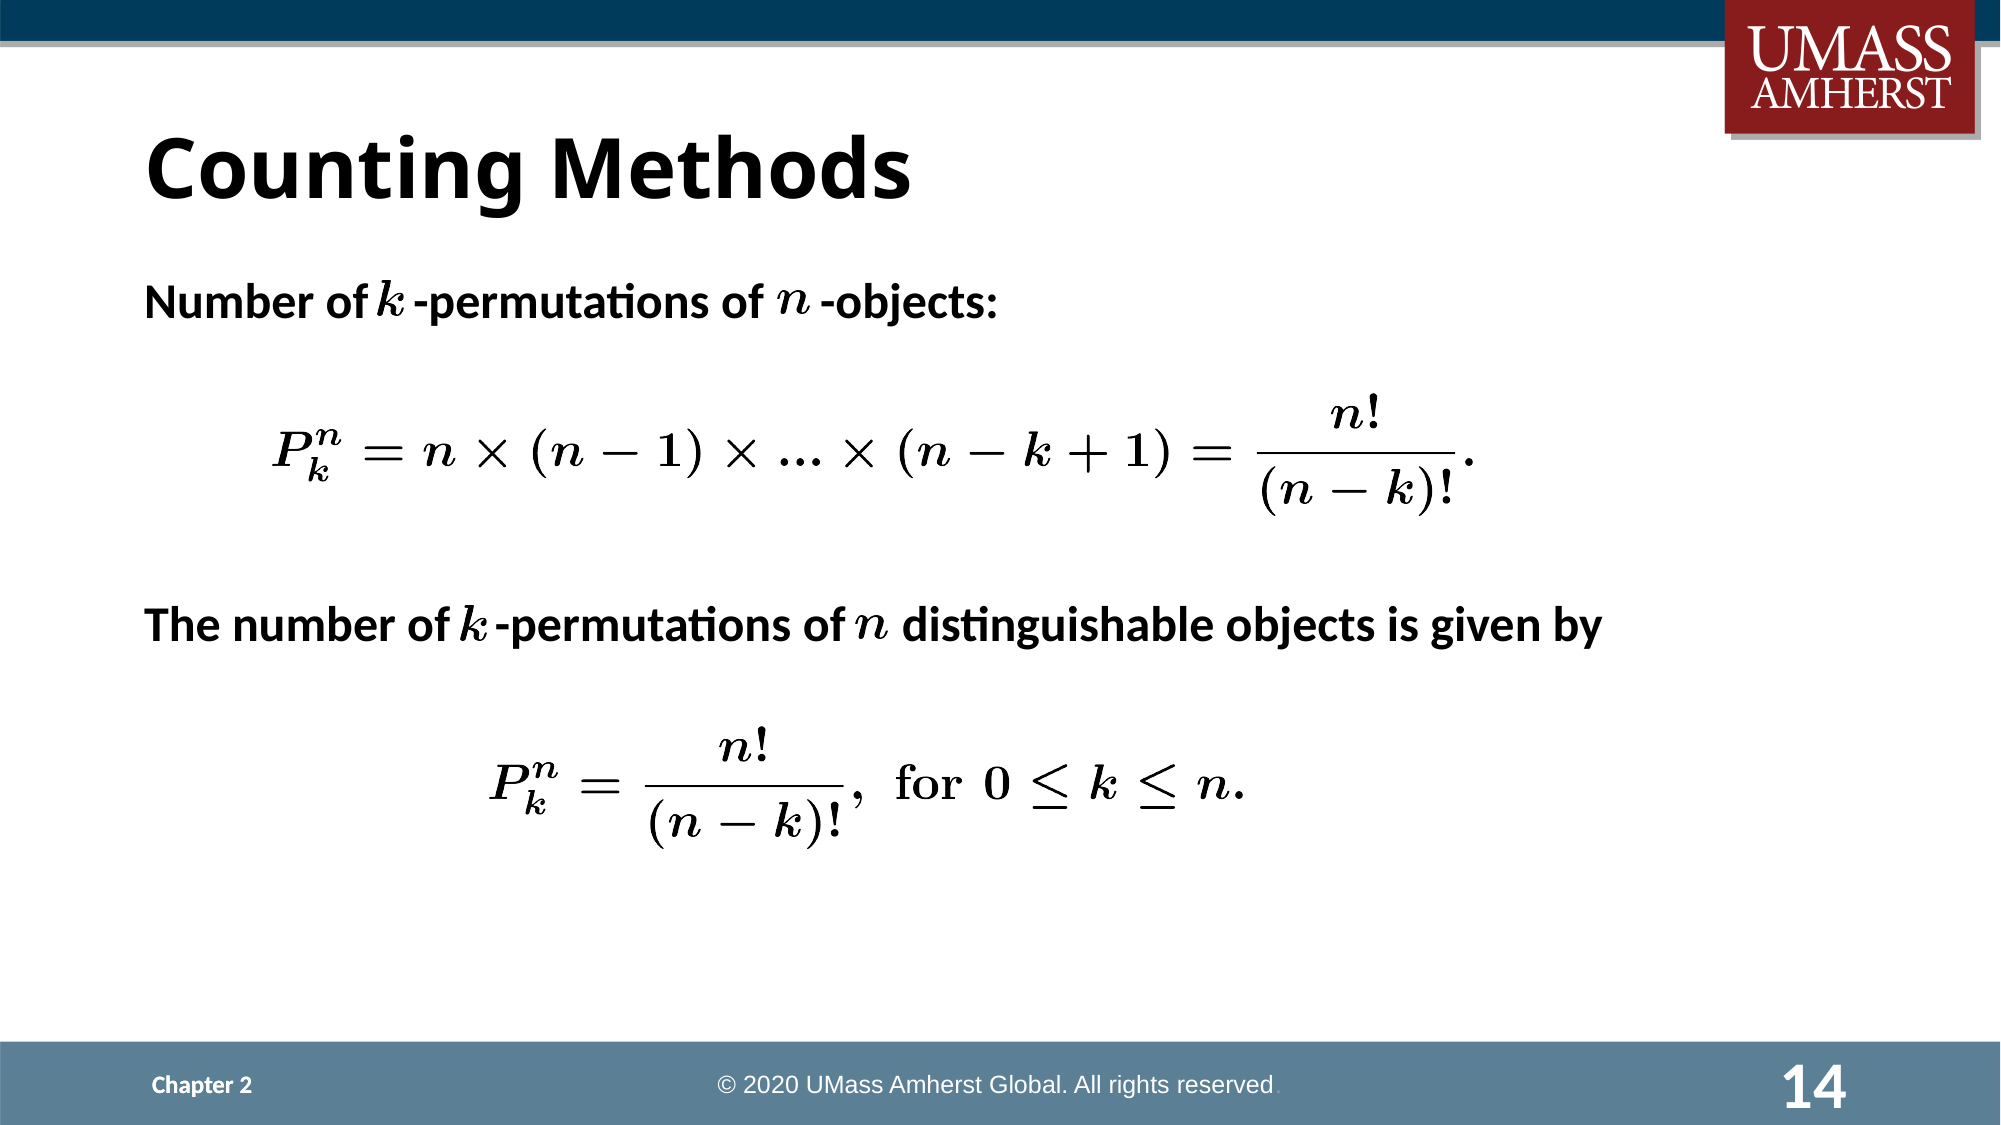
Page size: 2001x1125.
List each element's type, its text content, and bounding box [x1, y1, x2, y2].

title Counting Methods [129, 109, 1844, 234]
slide_number 14 [1412, 1052, 1863, 1113]
picture [0, 0, 2001, 1125]
list Number of -permutations of -objects: The number of -permutations of distinguishable objects is given by [129, 261, 1816, 974]
